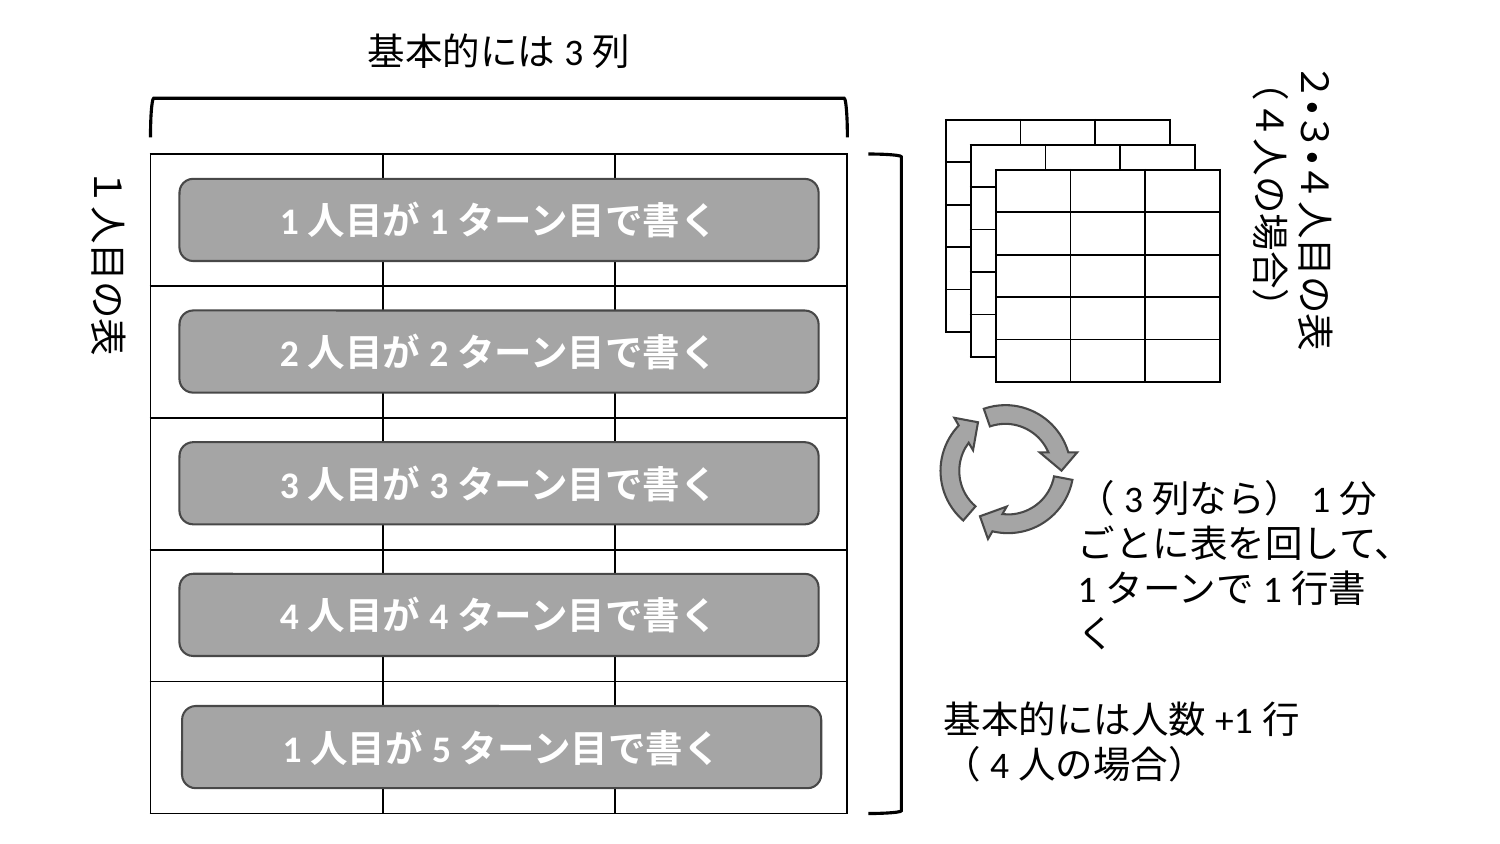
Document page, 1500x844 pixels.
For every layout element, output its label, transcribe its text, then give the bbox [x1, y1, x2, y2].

text_box 基本的には人数+1行 （4人の場合） [929, 688, 1325, 794]
table_header [384, 263, 614, 285]
table_header [616, 155, 846, 285]
table_cell [616, 682, 846, 813]
table_cell [384, 287, 614, 309]
table_cell [972, 273, 995, 314]
table_cell [997, 256, 1070, 296]
text_box １人目の表 [63, 154, 139, 588]
table_cell [1146, 340, 1219, 381]
table_cell [997, 298, 1070, 339]
text_box 基本的には3列 [201, 20, 797, 81]
table_cell [151, 419, 382, 549]
table_cell [1071, 298, 1144, 339]
table_cell [947, 206, 970, 246]
table_cell [384, 682, 614, 705]
table_cell [1071, 213, 1144, 254]
text_box ２・３・４人目の表 （４人の場合） [1224, 48, 1346, 467]
table_cell [972, 188, 995, 229]
table_header [1021, 121, 1094, 144]
table_header [1096, 121, 1169, 144]
table_cell [151, 287, 382, 417]
table_header [1146, 171, 1219, 211]
table_cell [384, 790, 614, 813]
table_cell [947, 163, 970, 204]
table_cell [151, 551, 382, 681]
text_box （3列なら）1分ごとに表を回して、1ターンで1行書く [1062, 467, 1402, 663]
table_cell [1146, 298, 1219, 339]
table_header [997, 171, 1070, 211]
table_cell [616, 551, 846, 681]
table_header [1046, 146, 1119, 169]
table_cell [616, 287, 846, 417]
table_header [384, 155, 614, 177]
table_header [151, 155, 382, 285]
text_box 1人目が5ターン目で書く [180, 704, 823, 790]
table_cell [947, 248, 970, 289]
table_cell [997, 213, 1070, 254]
table_cell [151, 682, 382, 813]
text_box 1人目が1ターン目で書く [178, 177, 820, 263]
table_cell [1071, 340, 1144, 381]
text_box 3人目が3ターン目で書く [178, 441, 820, 526]
table_header [1121, 146, 1194, 169]
table_cell [972, 315, 995, 356]
table_cell [1146, 256, 1219, 296]
text_box [868, 152, 903, 816]
table_cell [384, 526, 614, 549]
table_cell [384, 658, 614, 681]
table_cell [972, 230, 995, 271]
table_cell [947, 290, 970, 331]
table_header [972, 146, 1045, 186]
table_cell [384, 394, 614, 417]
table_cell [384, 419, 614, 441]
table_cell [1071, 256, 1144, 296]
table_header [1071, 171, 1144, 211]
text_box 2人目が2ターン目で書く [178, 309, 820, 394]
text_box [930, 392, 1083, 546]
table_cell [997, 340, 1070, 381]
text_box [148, 96, 849, 138]
table_cell [384, 551, 614, 572]
table_cell [616, 419, 846, 549]
table_header [947, 121, 1020, 161]
table_cell [1146, 213, 1219, 254]
text_box 4人目が4ターン目で書く [178, 572, 820, 658]
